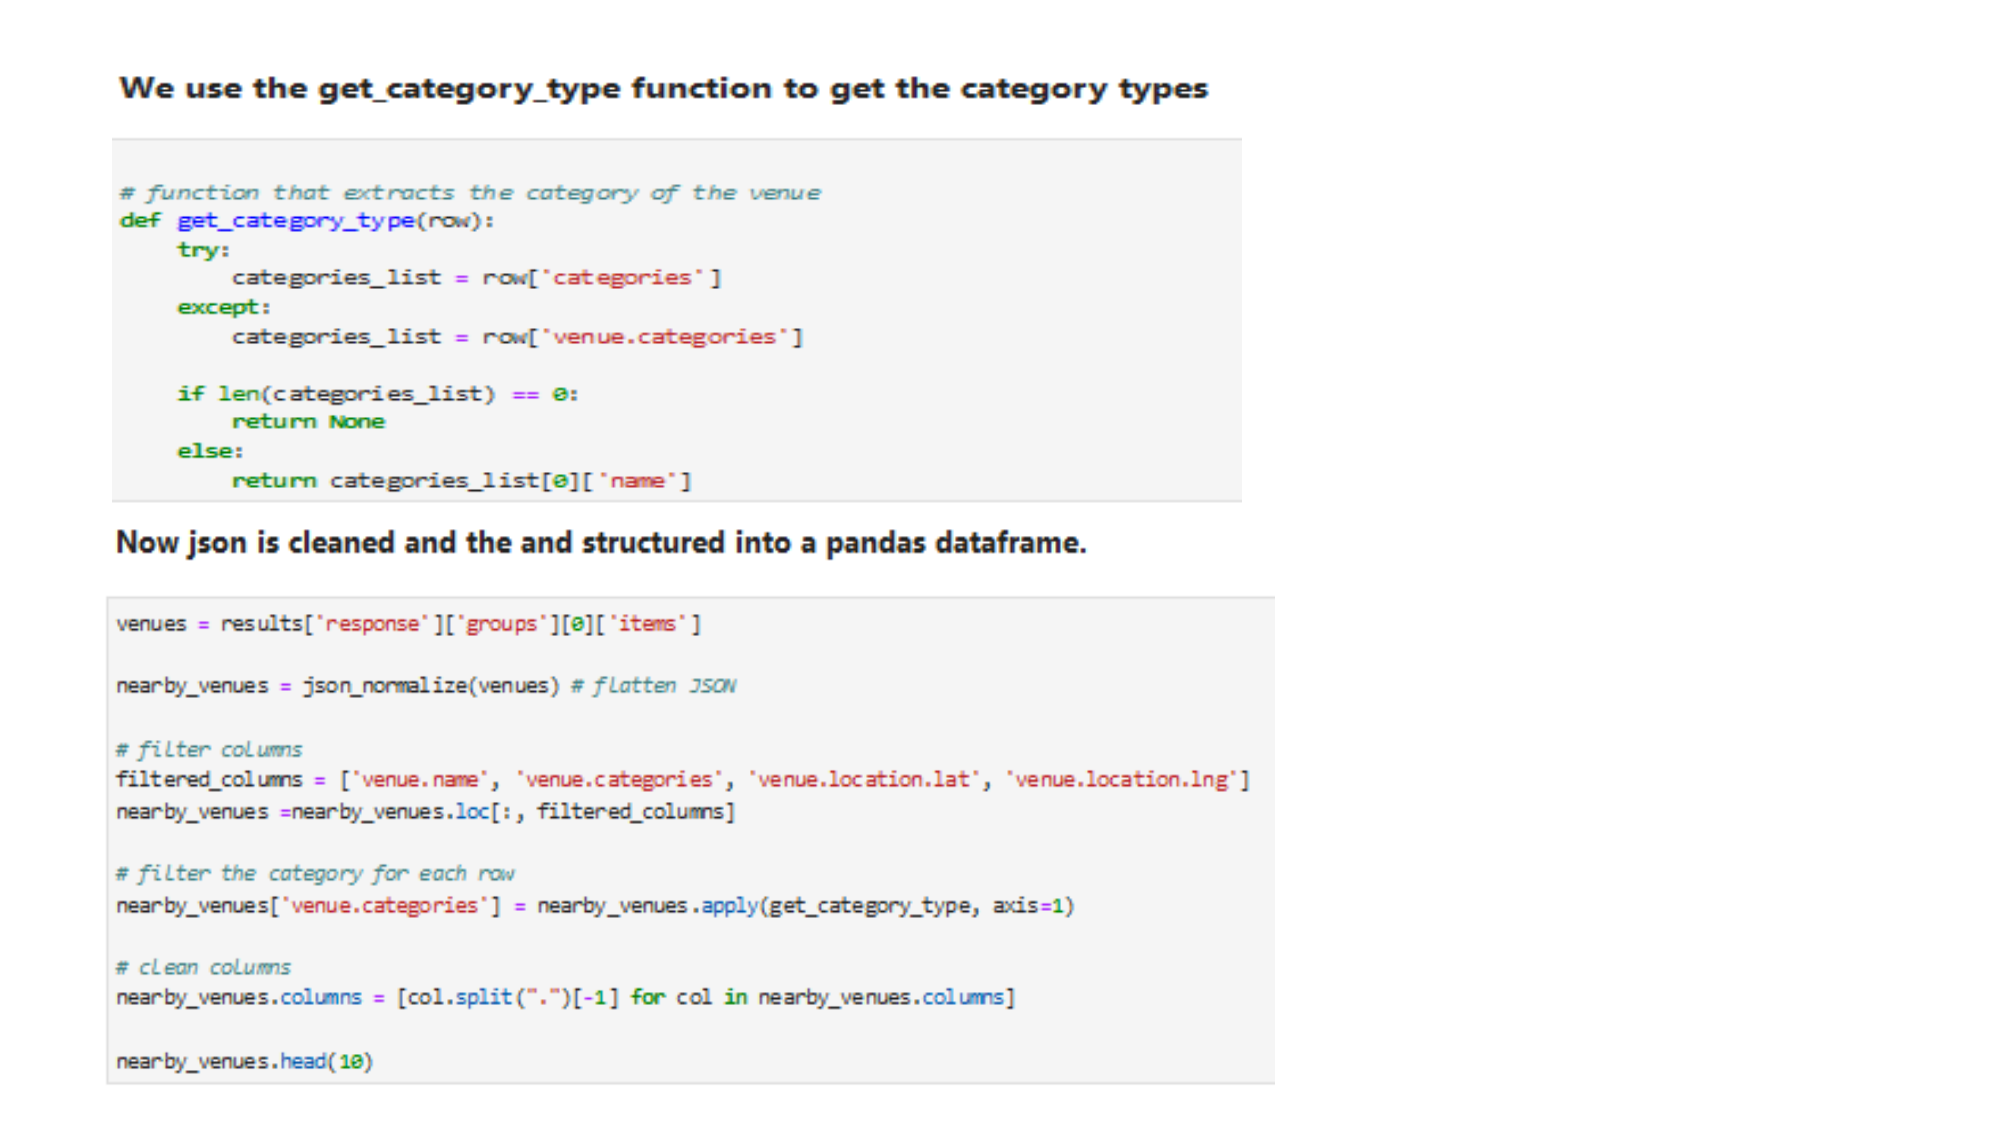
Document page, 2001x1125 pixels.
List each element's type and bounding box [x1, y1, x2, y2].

picture [90, 526, 1275, 1092]
picture [111, 70, 1242, 507]
